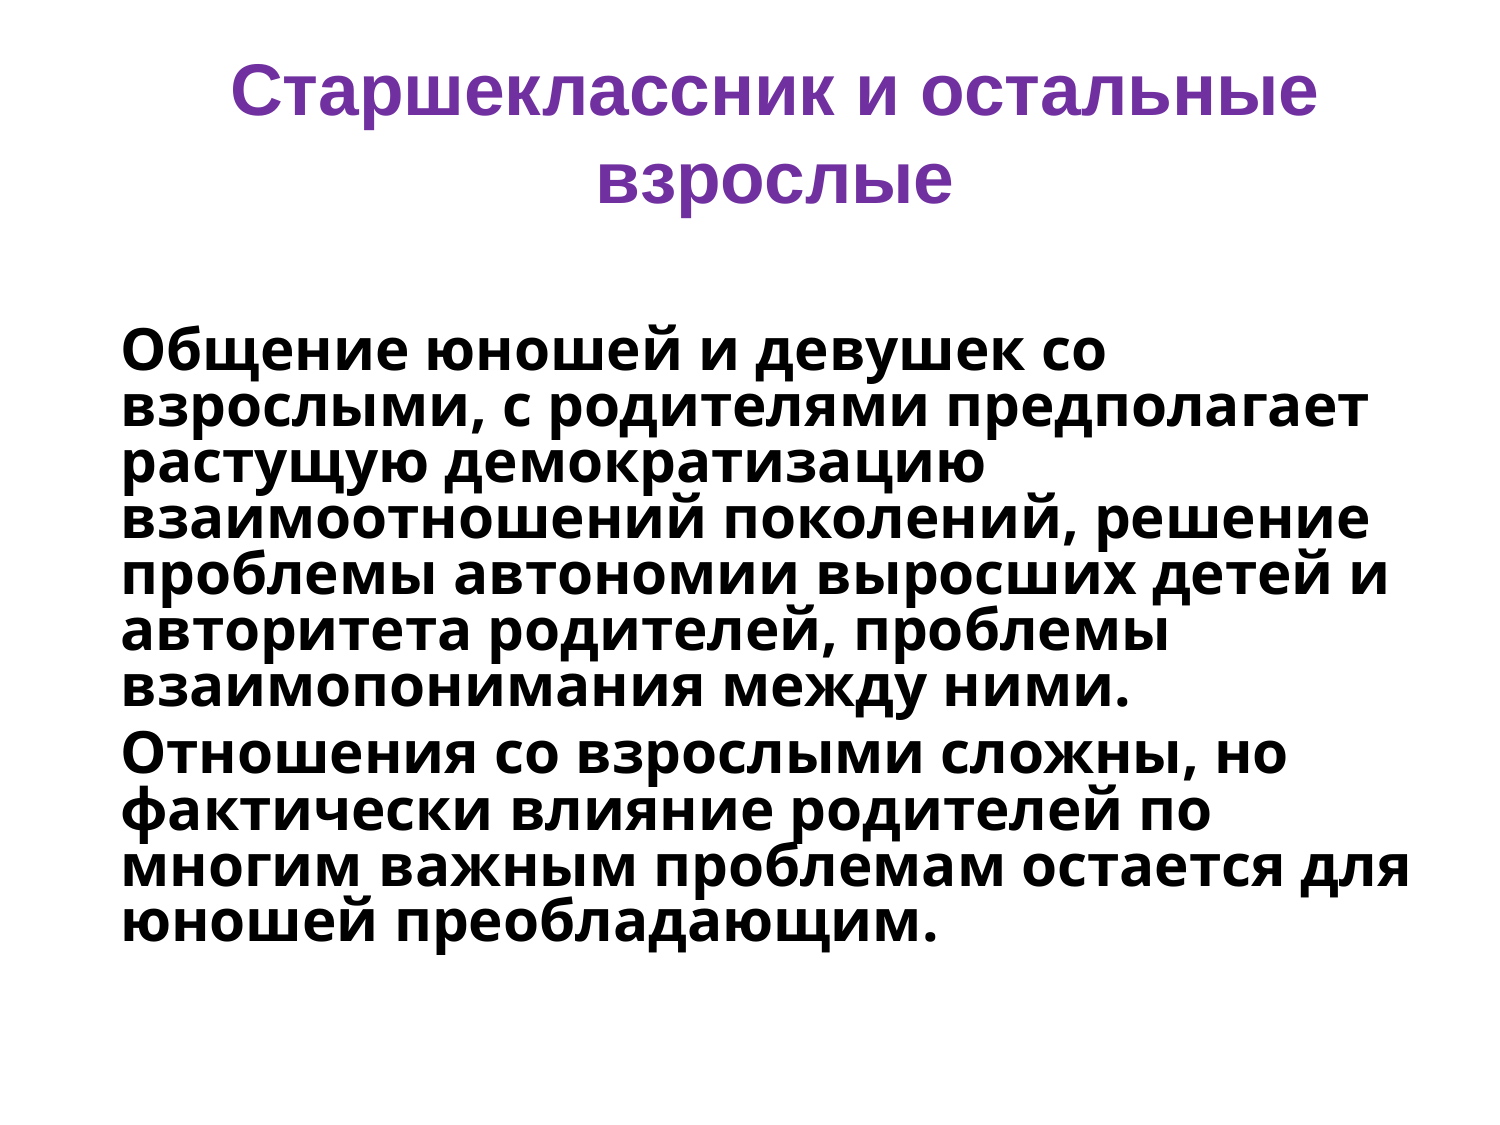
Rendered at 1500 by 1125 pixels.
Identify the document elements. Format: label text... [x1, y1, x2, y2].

title Старшеклассник и остальные взрослые [59, 34, 1491, 226]
list Общение юношей и девушек со взрослыми, с родителями предполагает растущую демократизацию взаимоотношений поколений, решение проблемы автономии выросших детей и авторитета родителей, проблемы взаимопонимания между ними. Отношения со взрослыми сложны, но фактически влияние родителей по многим важным проблемам остается для юношей преобладающим. [105, 236, 1454, 975]
